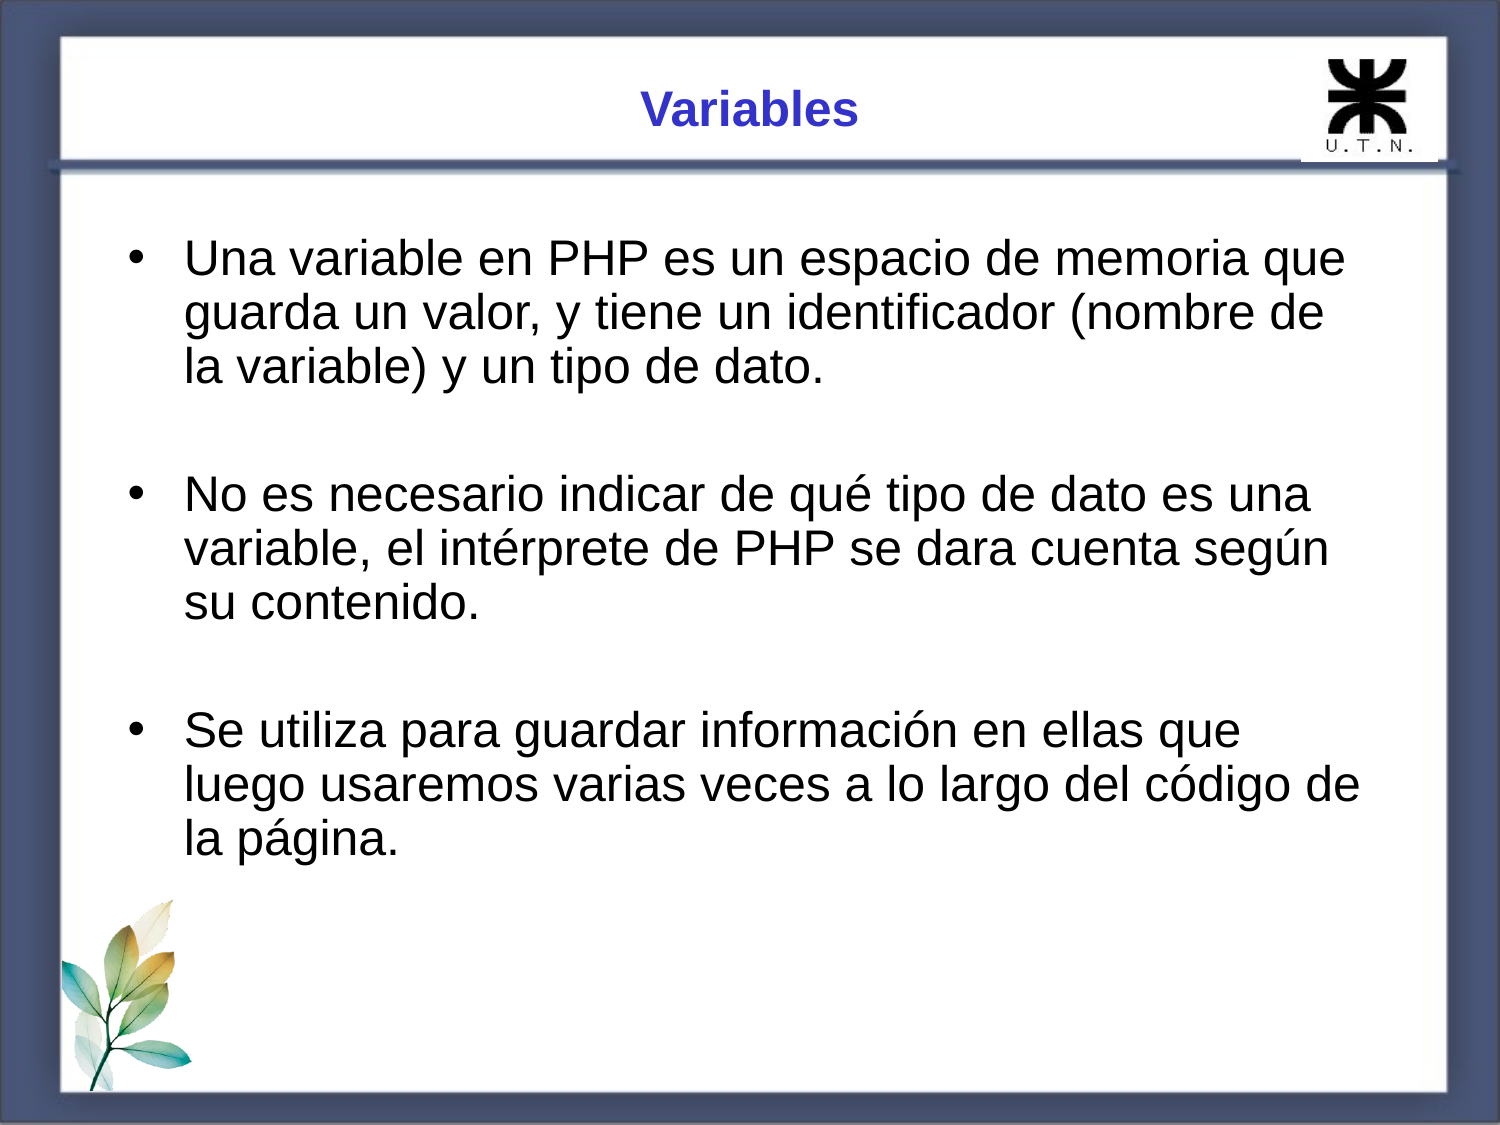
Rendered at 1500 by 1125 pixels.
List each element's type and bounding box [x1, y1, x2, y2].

text_box [0, 0, 1500, 1125]
